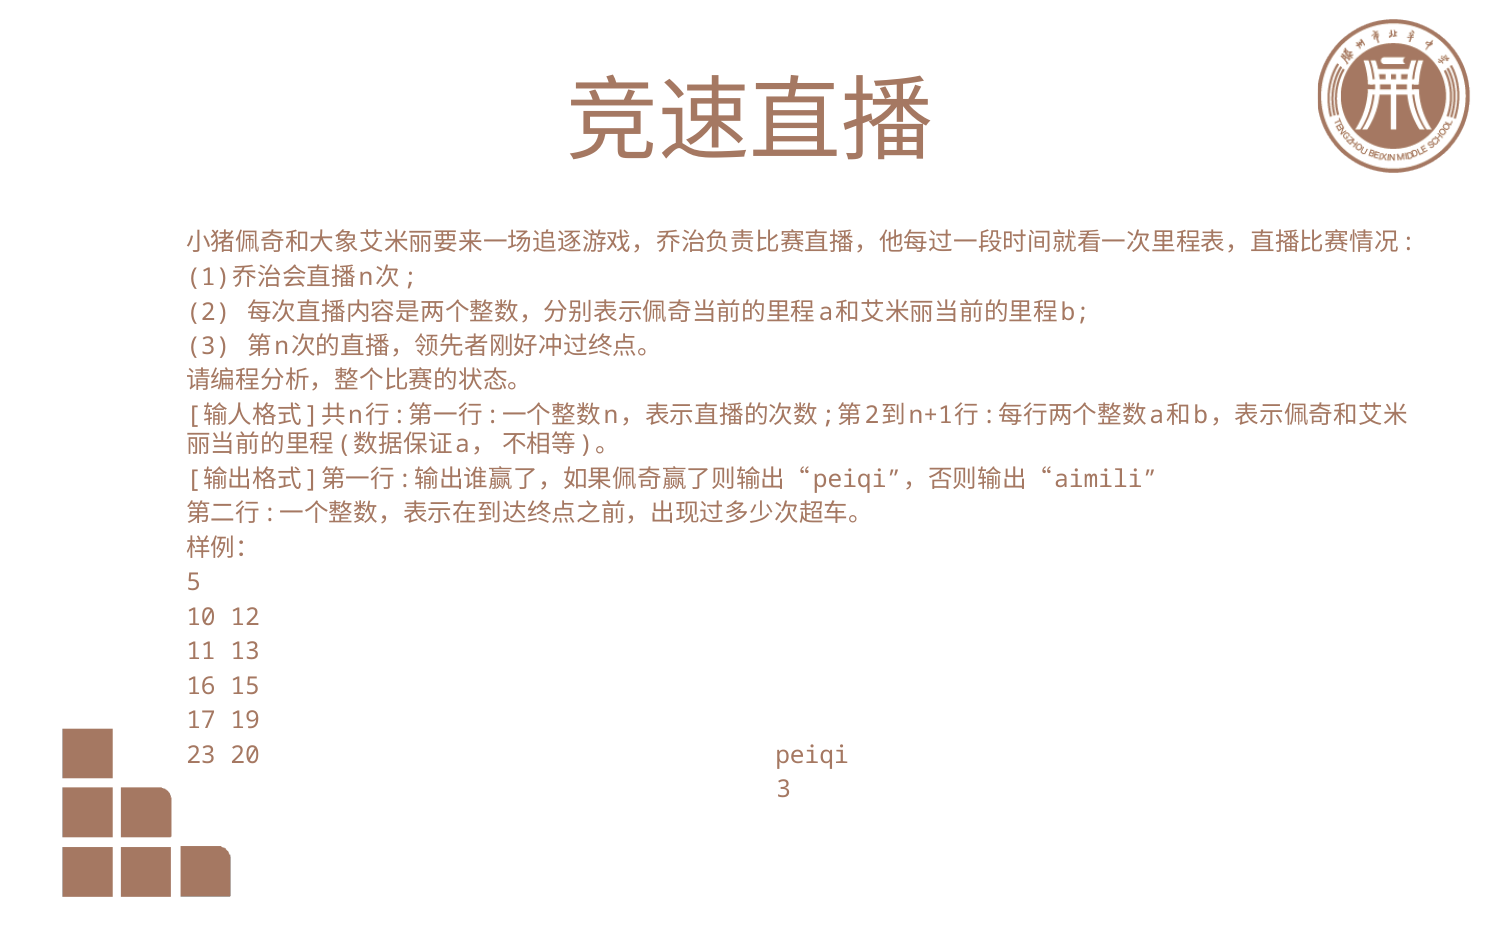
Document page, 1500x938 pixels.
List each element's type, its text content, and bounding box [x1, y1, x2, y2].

picture [1317, 19, 1498, 173]
picture [41, 716, 263, 916]
title 竞速直播 [75, 37, 1425, 194]
list 小猪佩奇和大象艾米丽要来一场追逐游戏，乔治负责比赛直播，他每过一段时间就看一次里程表，直播比赛情况: (1)乔治会直播n次; (2) 每次直播内容是两个整数，分别表示佩奇当前的里程a和艾米丽当前的里程b; (3) 第n次的直播，领先者刚好冲过终点。 请编程分析，整个比赛的状态。 [输人格式]共n行:第一行:一个整数n，表示直播的次数;第2到n+1行:每行两个整数a和b，表示佩奇和艾米丽当前的里程(数据保证a， 不相等)。 [输出格式]第一行:输出谁赢了，如果佩奇赢了则输出“peiqi”，否则输出“aimili” 第二行:一个整数，表示在到达终点之前，出现过多少次超车。 样例： 5 10 12 11 13 16 15 17 19 23 20 peiqi 3 [171, 218, 1425, 838]
